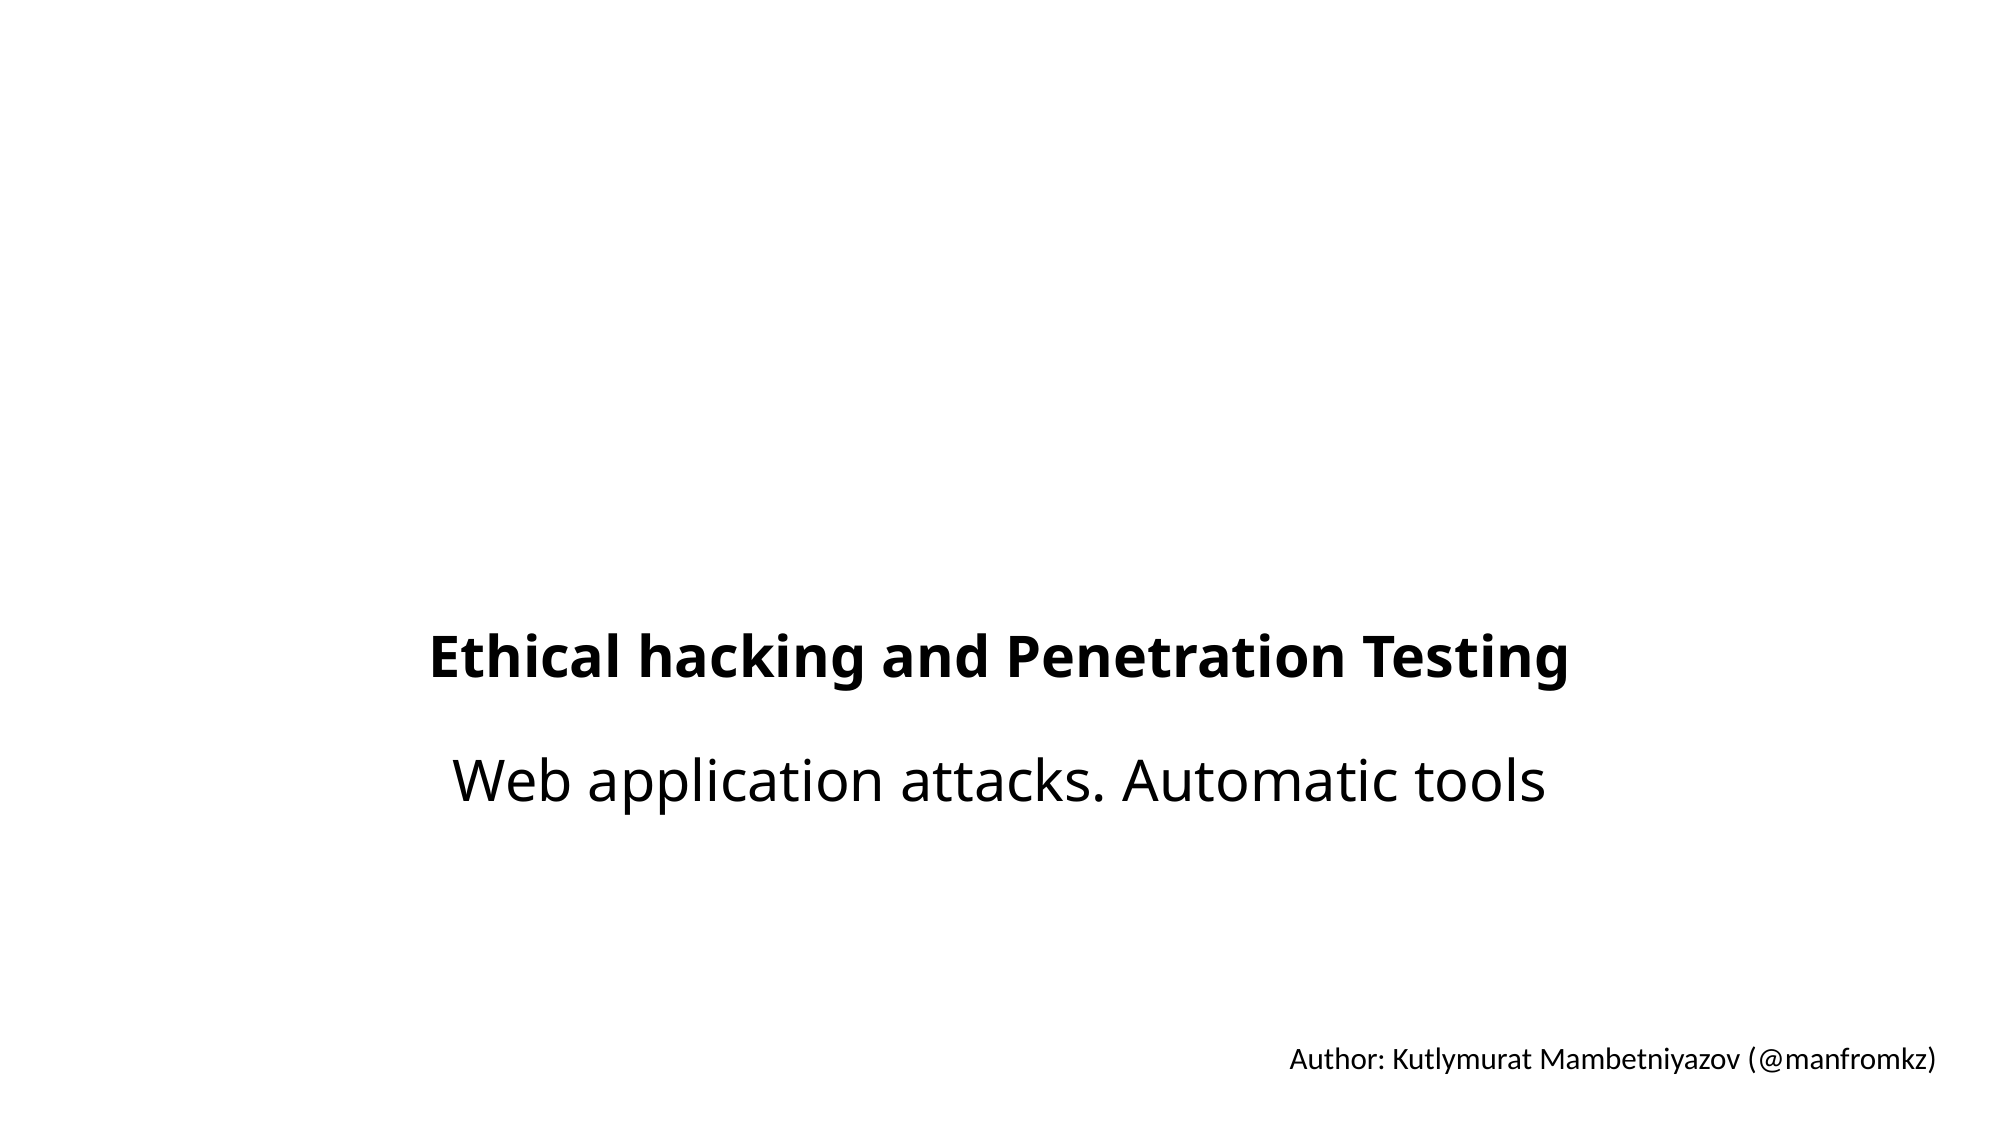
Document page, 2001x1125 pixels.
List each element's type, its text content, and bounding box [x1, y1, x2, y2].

title Ethical hacking and Penetration Testing Web application attacks. Automatic tools [249, 430, 1750, 822]
subtitle Author: Kutlymurat Mambetniyazov (@manfromkz) [1265, 1034, 1961, 1087]
